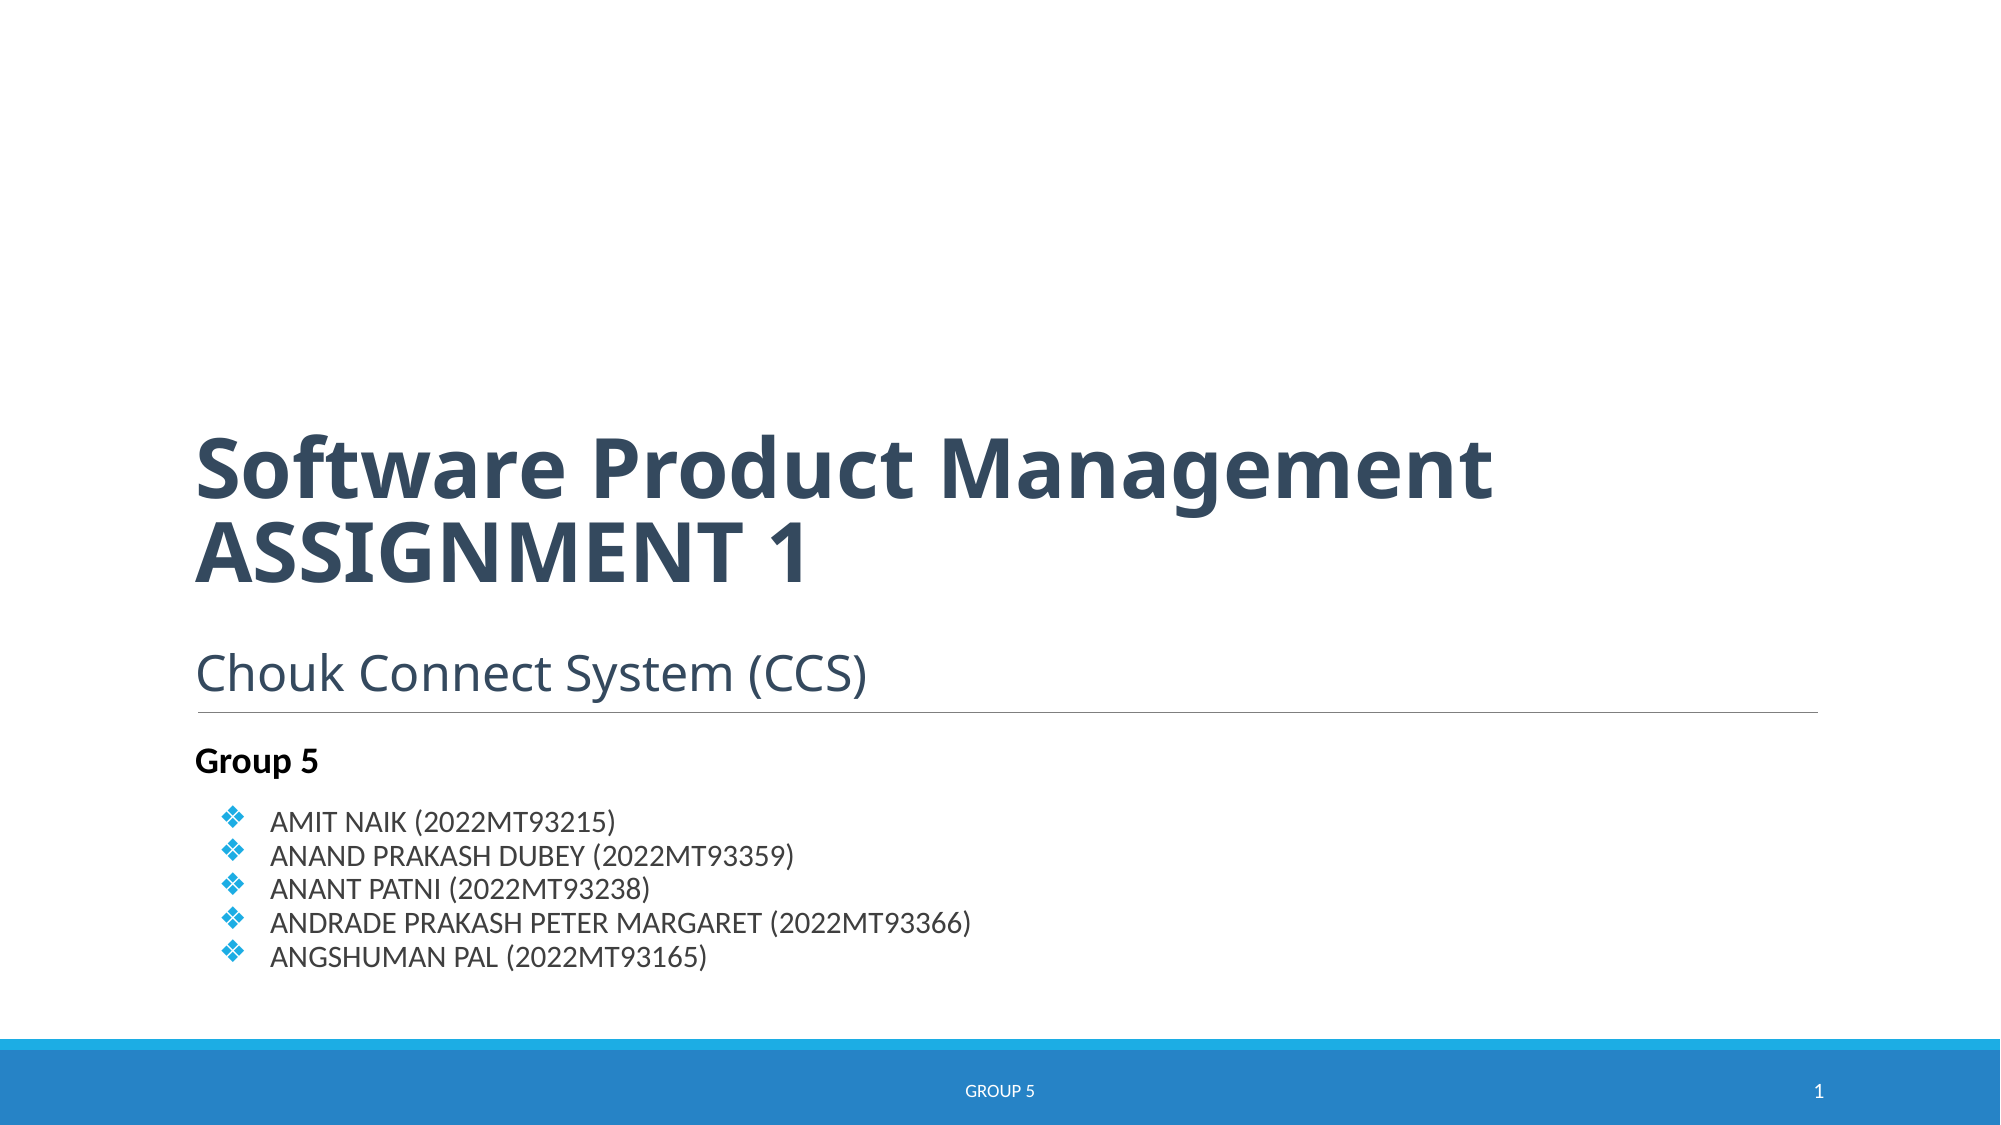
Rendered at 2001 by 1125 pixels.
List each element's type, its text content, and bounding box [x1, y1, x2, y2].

slide_number ‹#› [1624, 1059, 1840, 1120]
text_box Group 5 AMIT NAIK (2022MT93215) ANAND PRAKASH DUBEY (2022MT93359) ANANT PATNI (2022MT93238) ANDRADE PRAKASH PETER MARGARET (2022MT93366) ANGSHUMAN PAL (2022MT93165) [179, 728, 1795, 982]
title Software Product Management ASSIGNMENT 1 Chouk Connect System (CCS) [180, 124, 1830, 710]
footer GROUP 5 [604, 1059, 1396, 1120]
